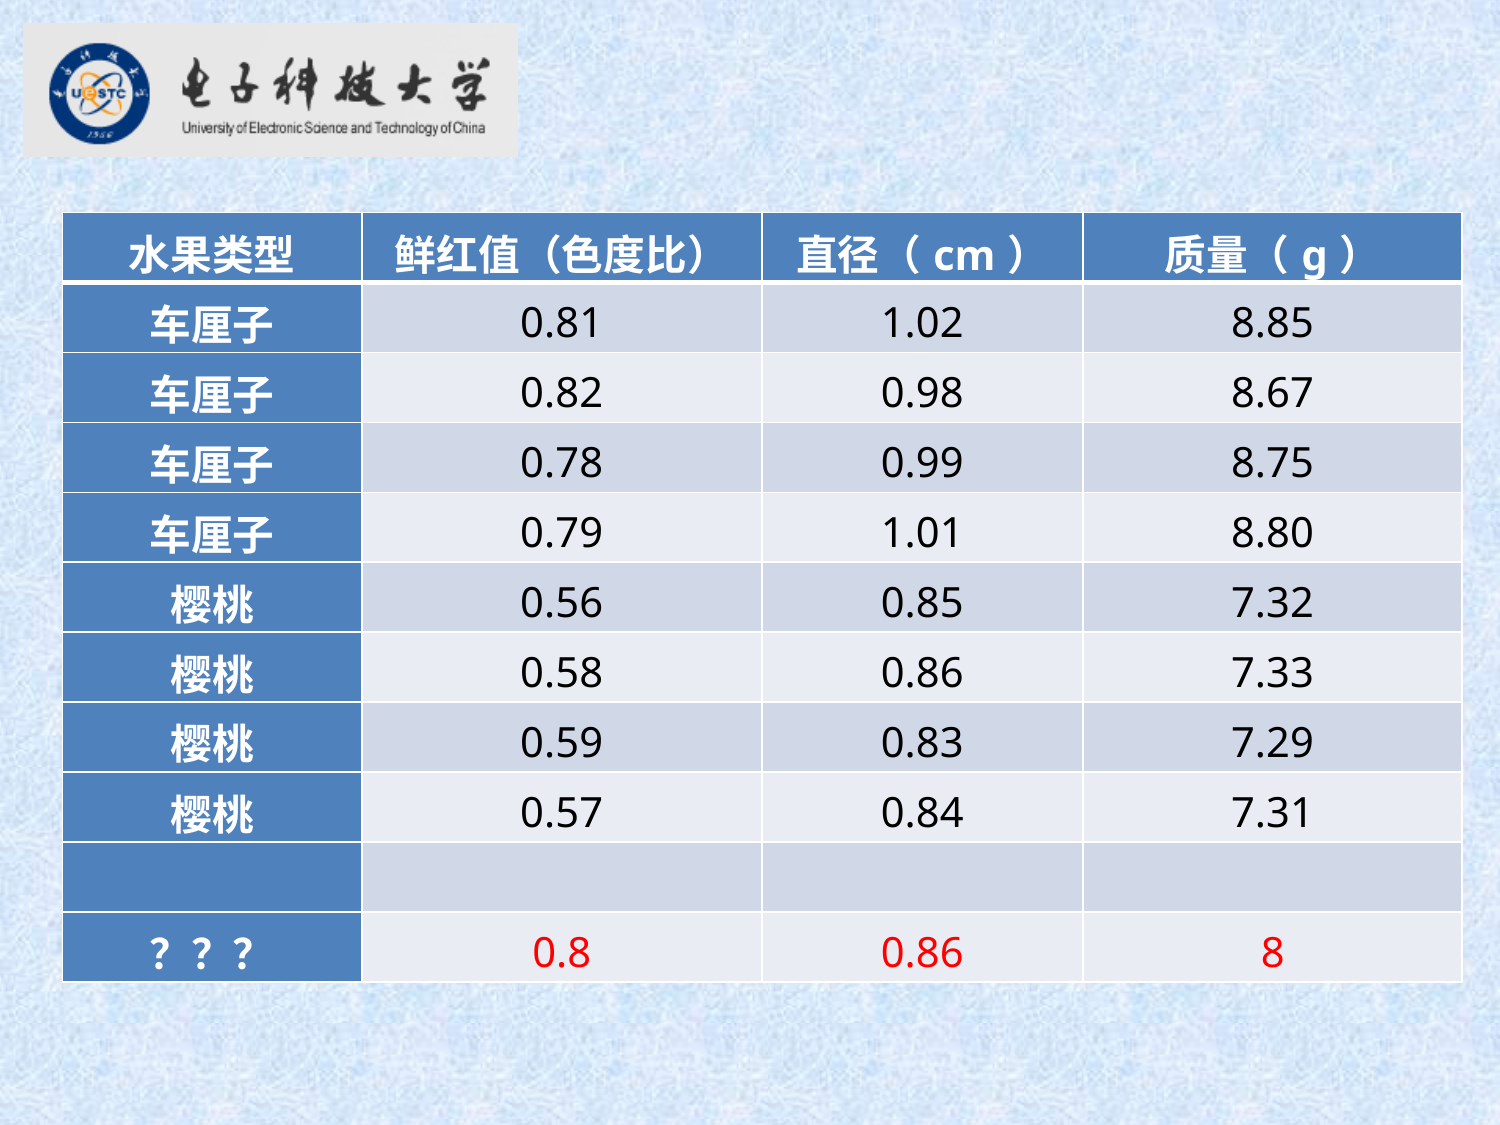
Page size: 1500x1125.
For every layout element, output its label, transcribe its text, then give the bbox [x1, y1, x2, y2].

table_cell 7.32 [1084, 563, 1461, 631]
table_cell 樱桃 [63, 773, 361, 841]
table_cell 7.33 [1084, 633, 1461, 701]
table_header 直径（cm） [763, 213, 1082, 280]
table_cell ？？？ [63, 913, 361, 981]
table_cell 1.01 [763, 493, 1082, 561]
table_cell 8.80 [1084, 493, 1461, 561]
table_cell [763, 843, 1082, 911]
table_cell 樱桃 [63, 633, 361, 701]
table_cell 樱桃 [63, 563, 361, 631]
table_cell 0.85 [763, 563, 1082, 631]
table_cell 8.85 [1084, 285, 1461, 352]
table_cell 0.98 [763, 353, 1082, 422]
table_cell 0.59 [363, 703, 761, 771]
table_cell 8 [1084, 913, 1461, 981]
table_cell 0.81 [363, 285, 761, 352]
table_cell 8.67 [1084, 353, 1461, 422]
table_cell 车厘子 [63, 423, 361, 492]
table_cell 0.82 [363, 353, 761, 422]
table_cell 樱桃 [63, 703, 361, 771]
table_cell 0.78 [363, 423, 761, 492]
table_cell 车厘子 [63, 285, 361, 352]
table_cell [63, 843, 361, 911]
table_cell [363, 843, 761, 911]
table_cell 7.29 [1084, 703, 1461, 771]
table_cell 车厘子 [63, 493, 361, 561]
table_cell 0.57 [363, 773, 761, 841]
table_cell 0.56 [363, 563, 761, 631]
table_header 质量（g） [1084, 213, 1461, 280]
table_cell 0.79 [363, 493, 761, 561]
table_cell 0.99 [763, 423, 1082, 492]
table_header 鲜红值（色度比） [363, 213, 761, 280]
table_cell 车厘子 [63, 353, 361, 422]
table_cell 7.31 [1084, 773, 1461, 841]
picture [0, 0, 1500, 1125]
table_cell 0.8 [363, 913, 761, 981]
table_cell 0.86 [763, 913, 1082, 981]
table_cell 0.84 [763, 773, 1082, 841]
table_cell [1084, 843, 1461, 911]
table_cell 0.86 [763, 633, 1082, 701]
table_cell 8.75 [1084, 423, 1461, 492]
table_cell 0.58 [363, 633, 761, 701]
table_cell 0.83 [763, 703, 1082, 771]
table_cell 1.02 [763, 285, 1082, 352]
table_header 水果类型 [63, 213, 361, 280]
